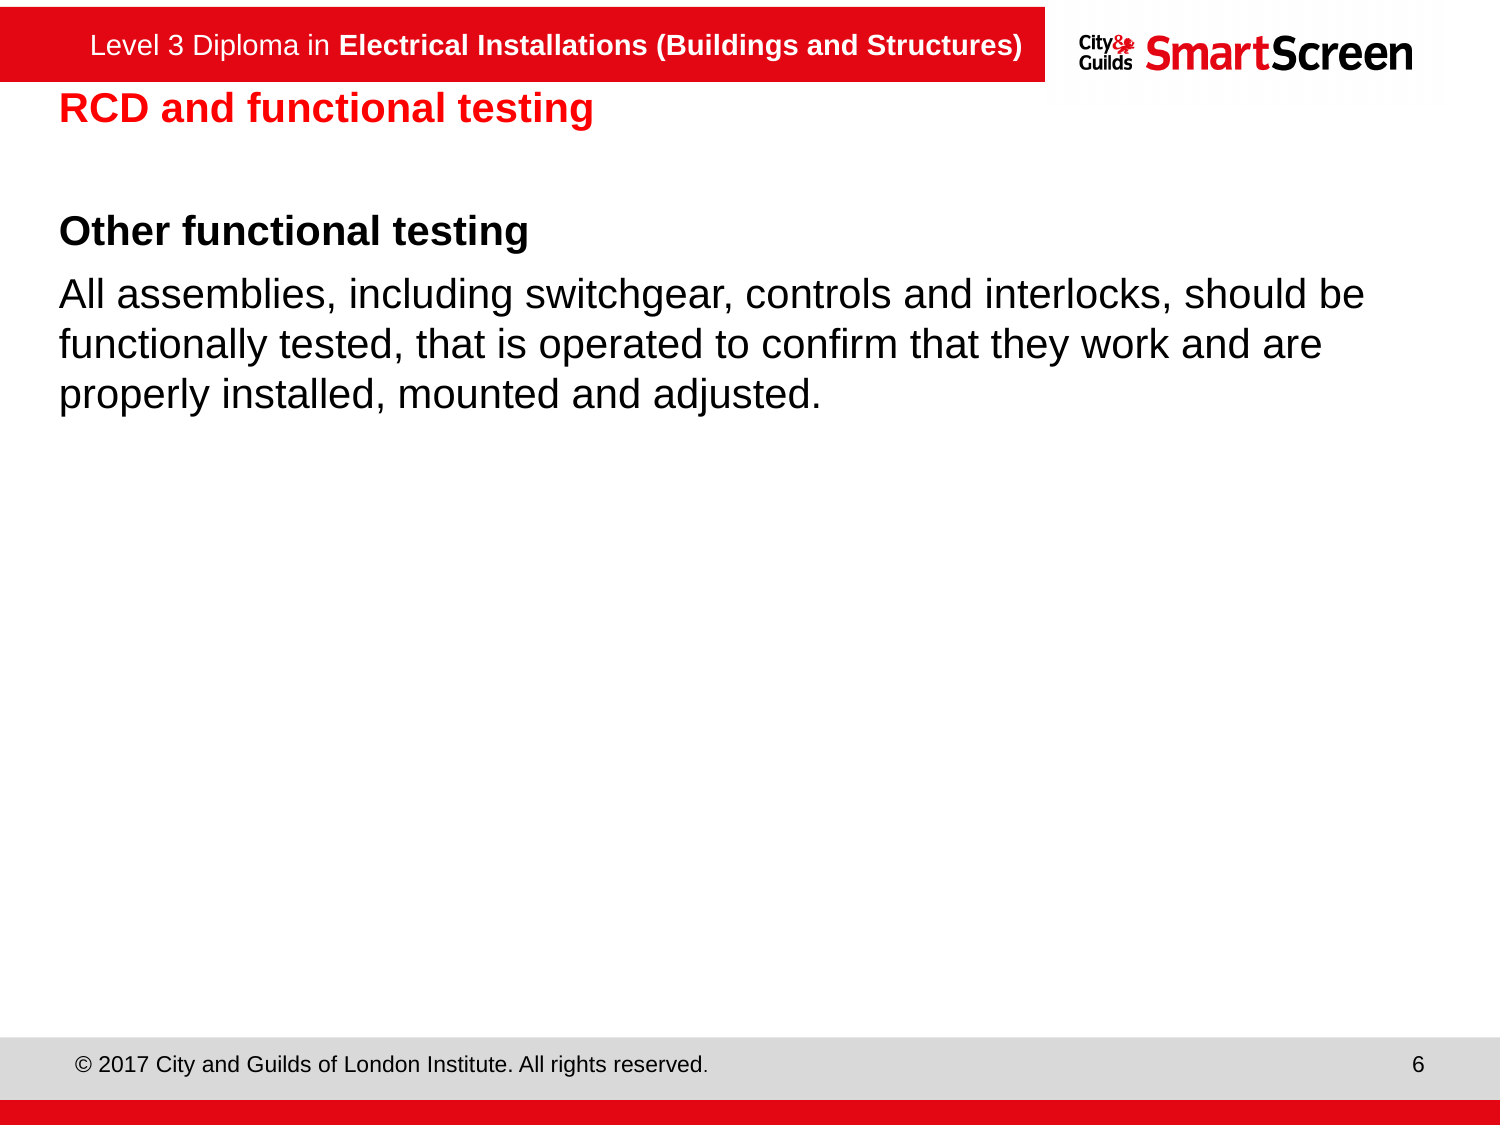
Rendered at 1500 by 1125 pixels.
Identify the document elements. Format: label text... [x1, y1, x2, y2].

picture [1045, 0, 1446, 74]
title RCD and functional testing [0, 74, 1500, 138]
list Other functional testing All assemblies, including switchgear, controls and interlocks, should be functionally tested, that is operated to confirm that they work and are properly installed, mounted and adjusted. [0, 196, 1500, 977]
